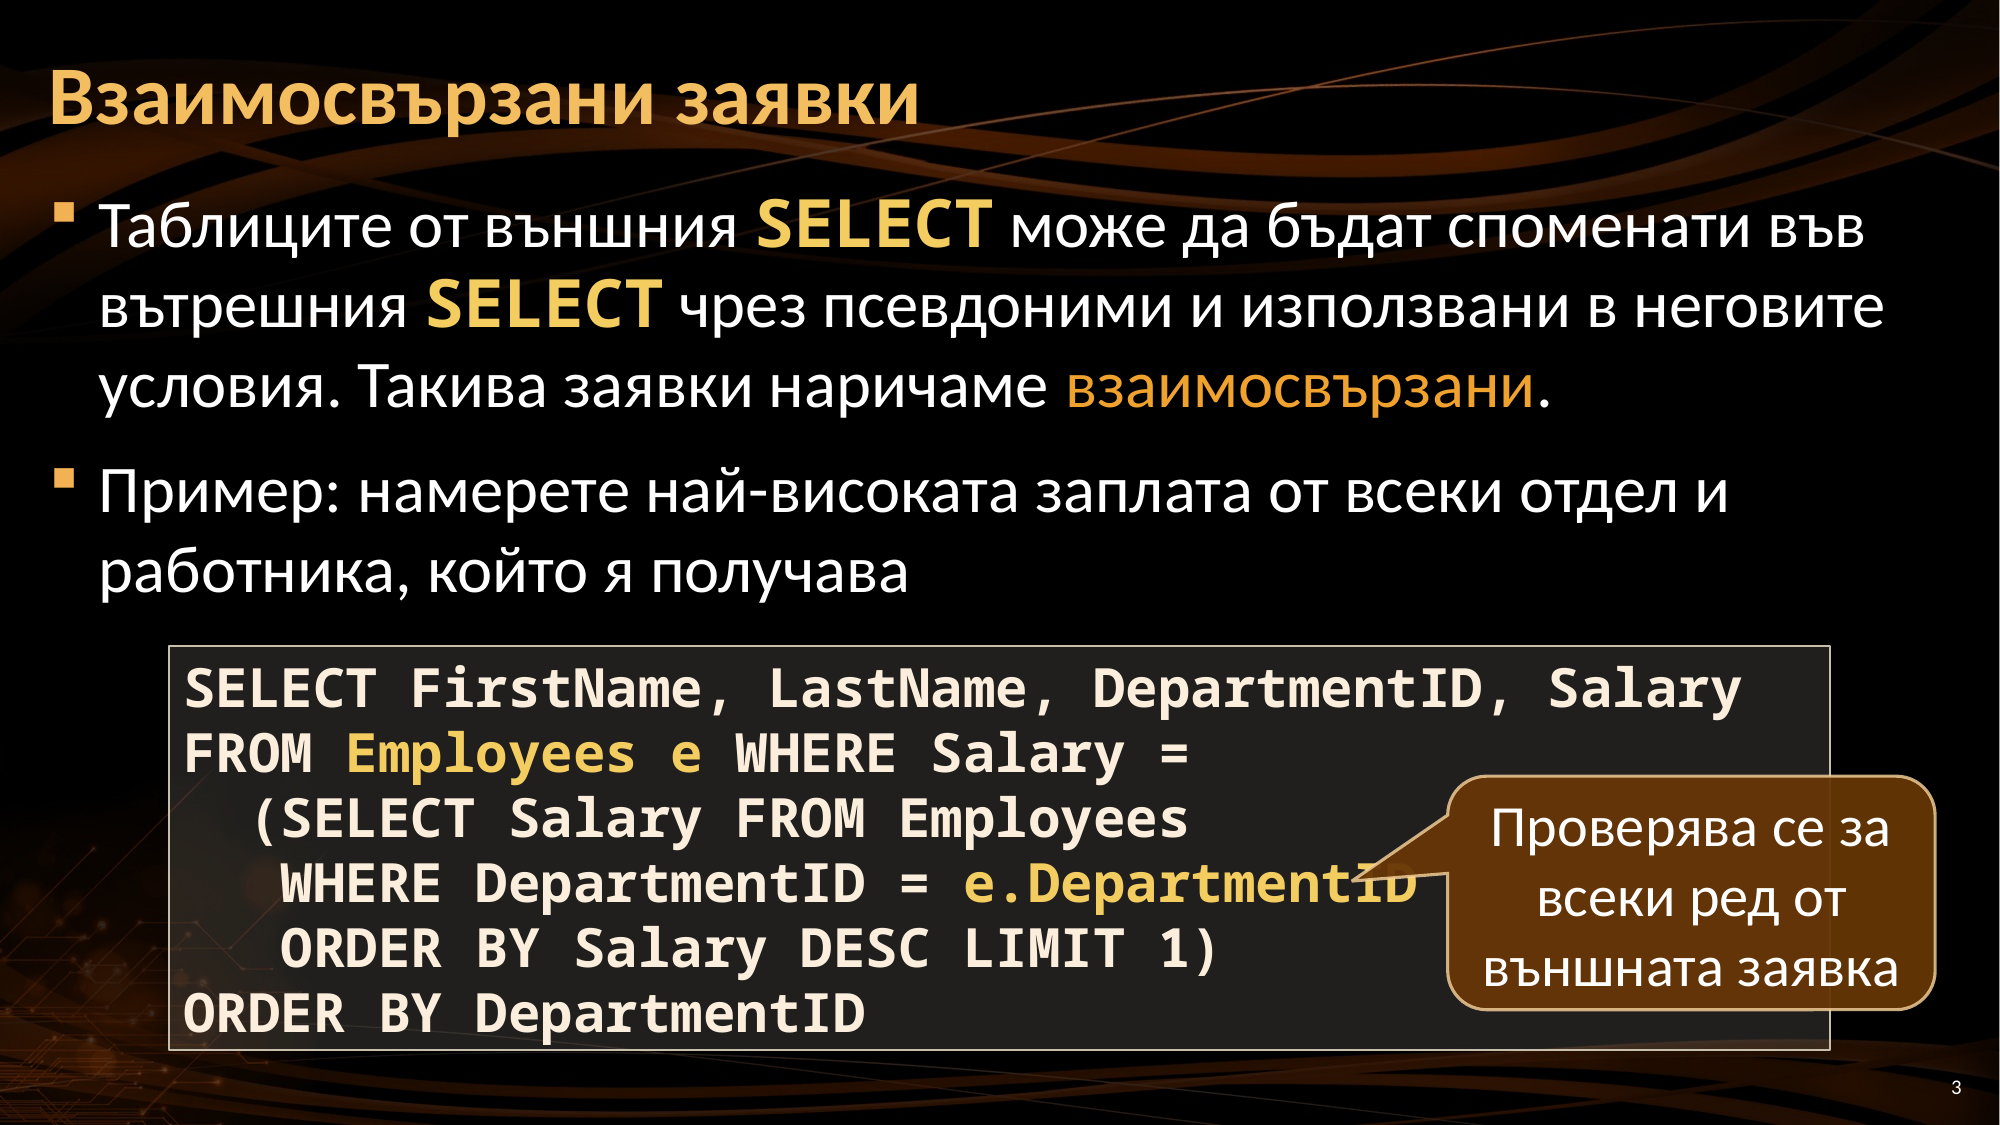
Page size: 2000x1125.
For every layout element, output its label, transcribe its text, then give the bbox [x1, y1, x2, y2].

list Таблиците от външния SELECT може да бъдат споменати във вътрешния SELECT чрез псевдоними и използвани в неговите условия. Такива заявки наричаме взаимосвързани. Пример: намерете най-високата заплата от всеки отдел и работника, който я получава [31, 174, 1968, 1089]
title Взаимосвързани заявки [30, 6, 1700, 189]
slide_number 3 [1897, 1070, 1968, 1103]
picture [0, 0, 2000, 1125]
text_box SELECT FirstName, LastName, DepartmentID, Salary FROM Employees e WHERE Salary = (SELECT Salary FROM Employees WHERE DepartmentID = e.DepartmentID ORDER BY Salary DESC LIMIT 1) ORDER BY DepartmentID [168, 645, 1831, 1051]
text_box Проверява се за всеки ред от външната заявка [1351, 775, 1937, 1011]
